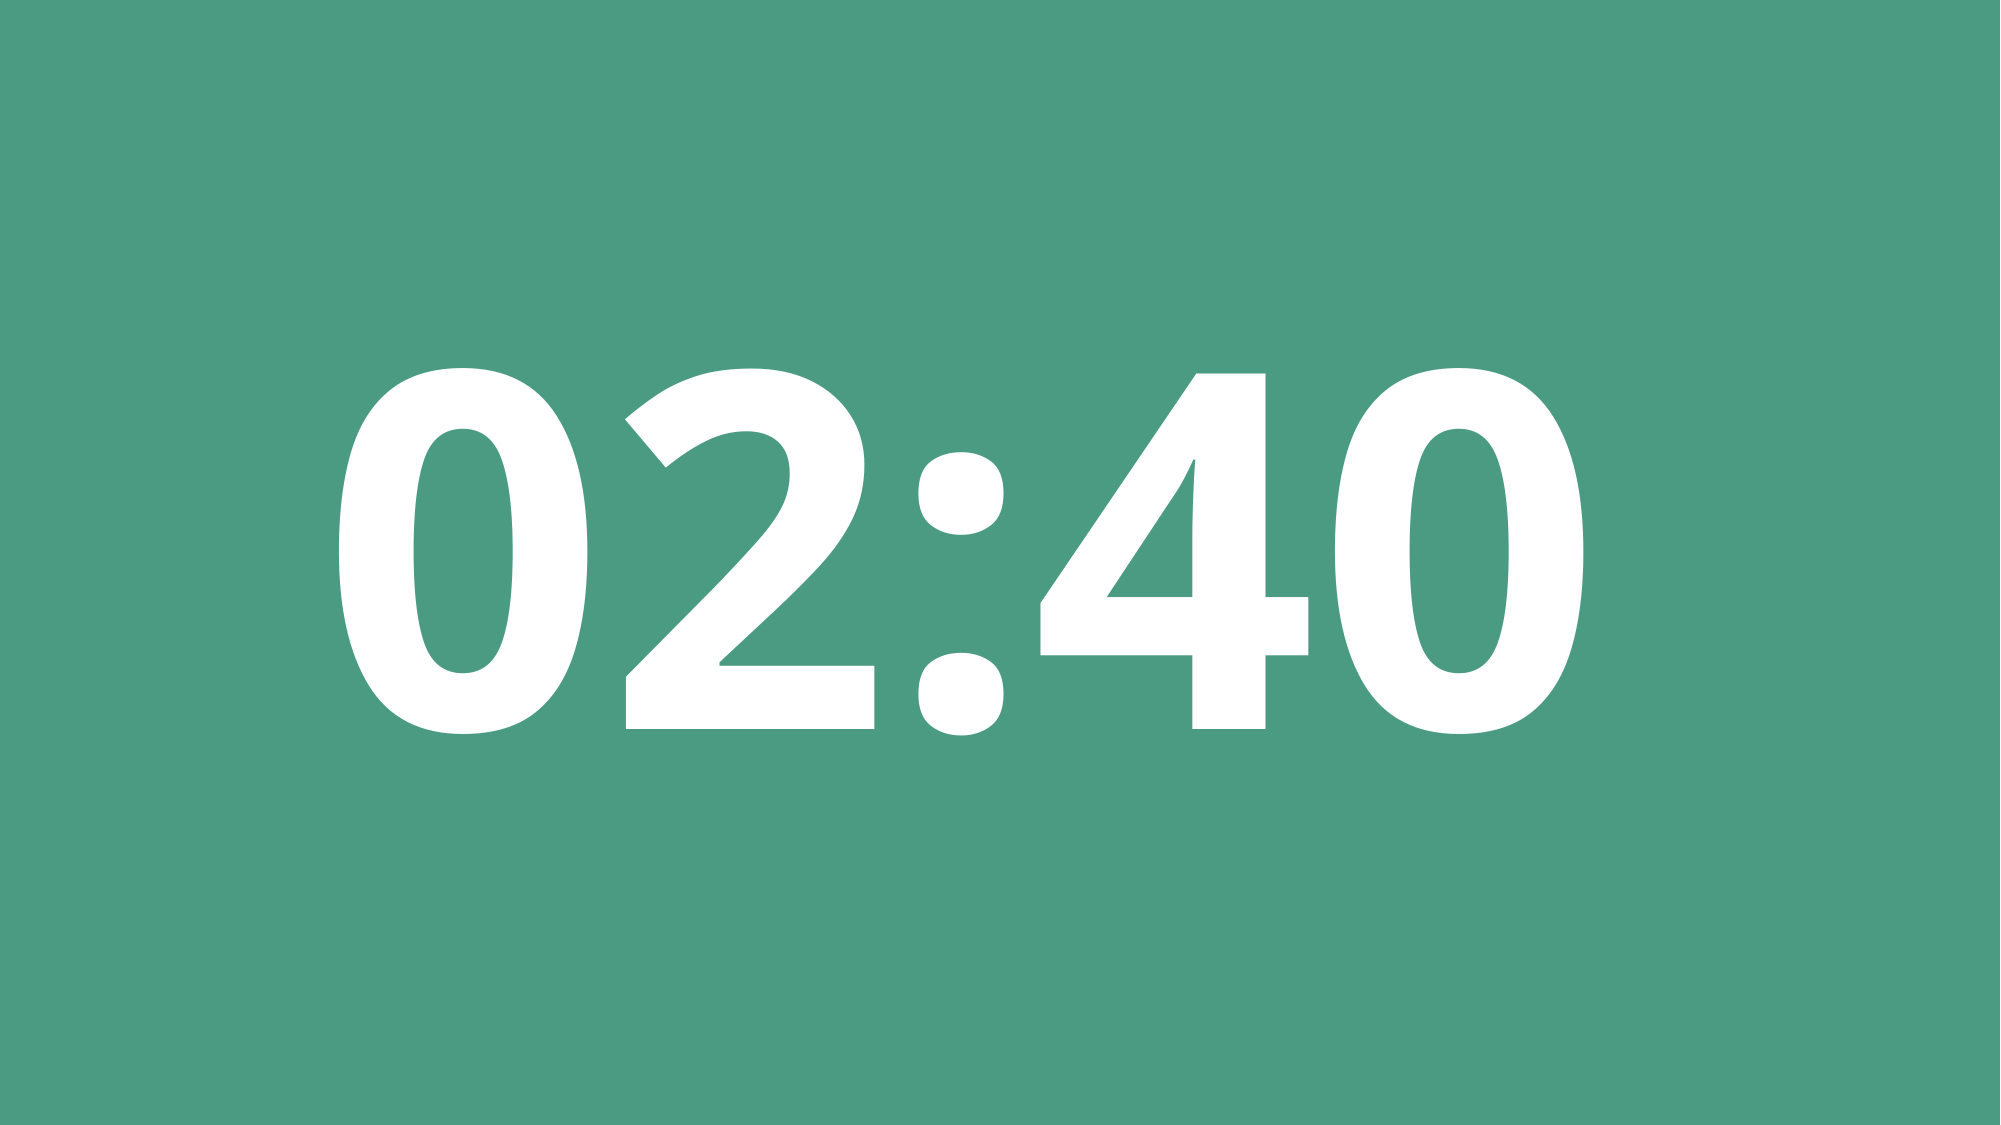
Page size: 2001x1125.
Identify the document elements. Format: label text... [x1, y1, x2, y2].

title 02:40 [15, 59, 1978, 1078]
